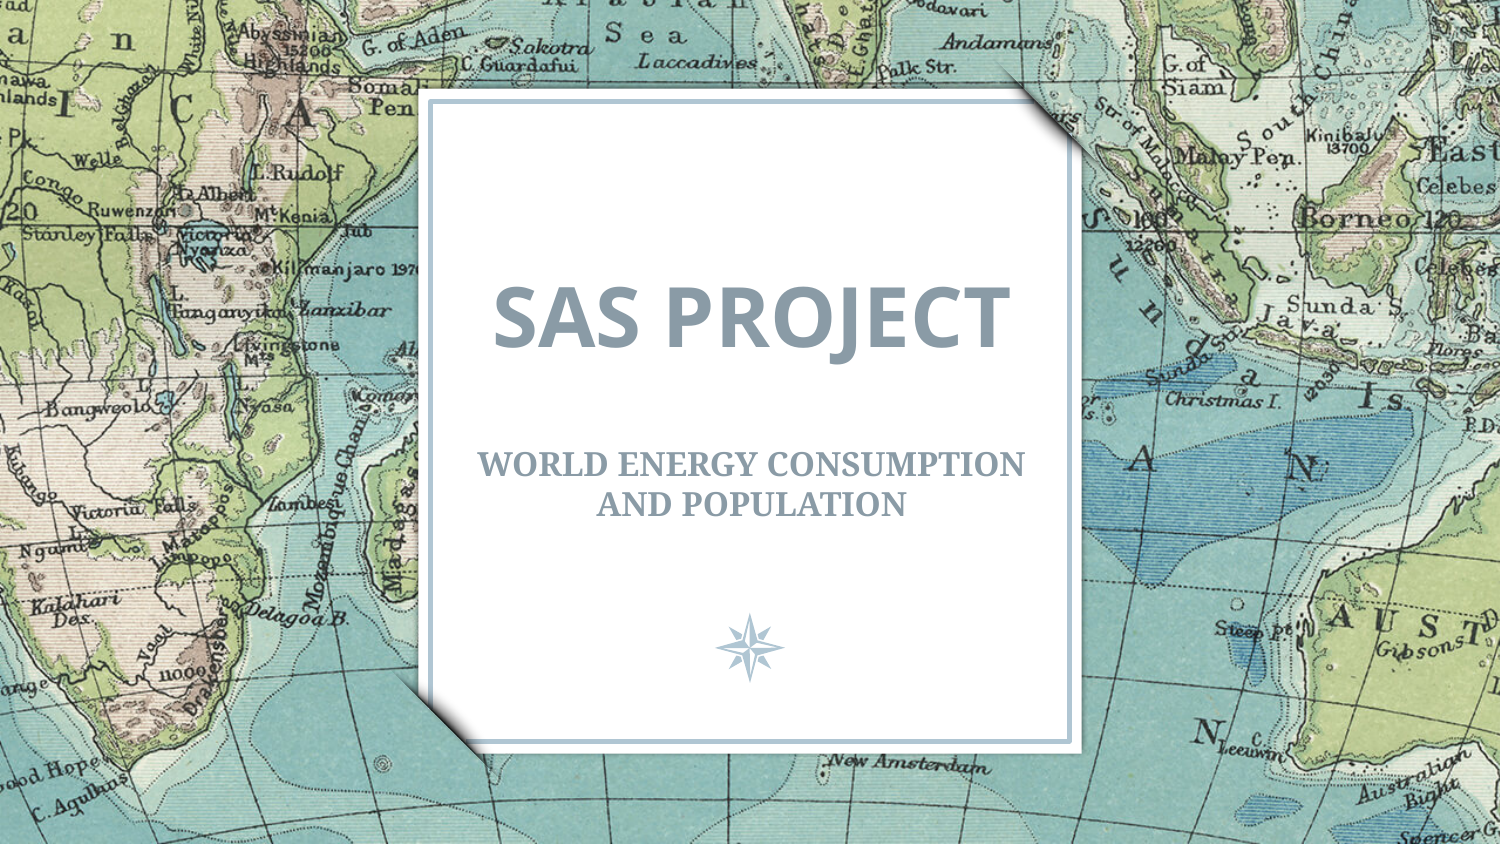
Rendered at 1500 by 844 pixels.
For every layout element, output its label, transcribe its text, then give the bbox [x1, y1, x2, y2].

picture [0, 0, 1500, 844]
title SAS PROJECT WORLD ENERGY CONSUMPTION AND POPULATION [453, 161, 1050, 626]
